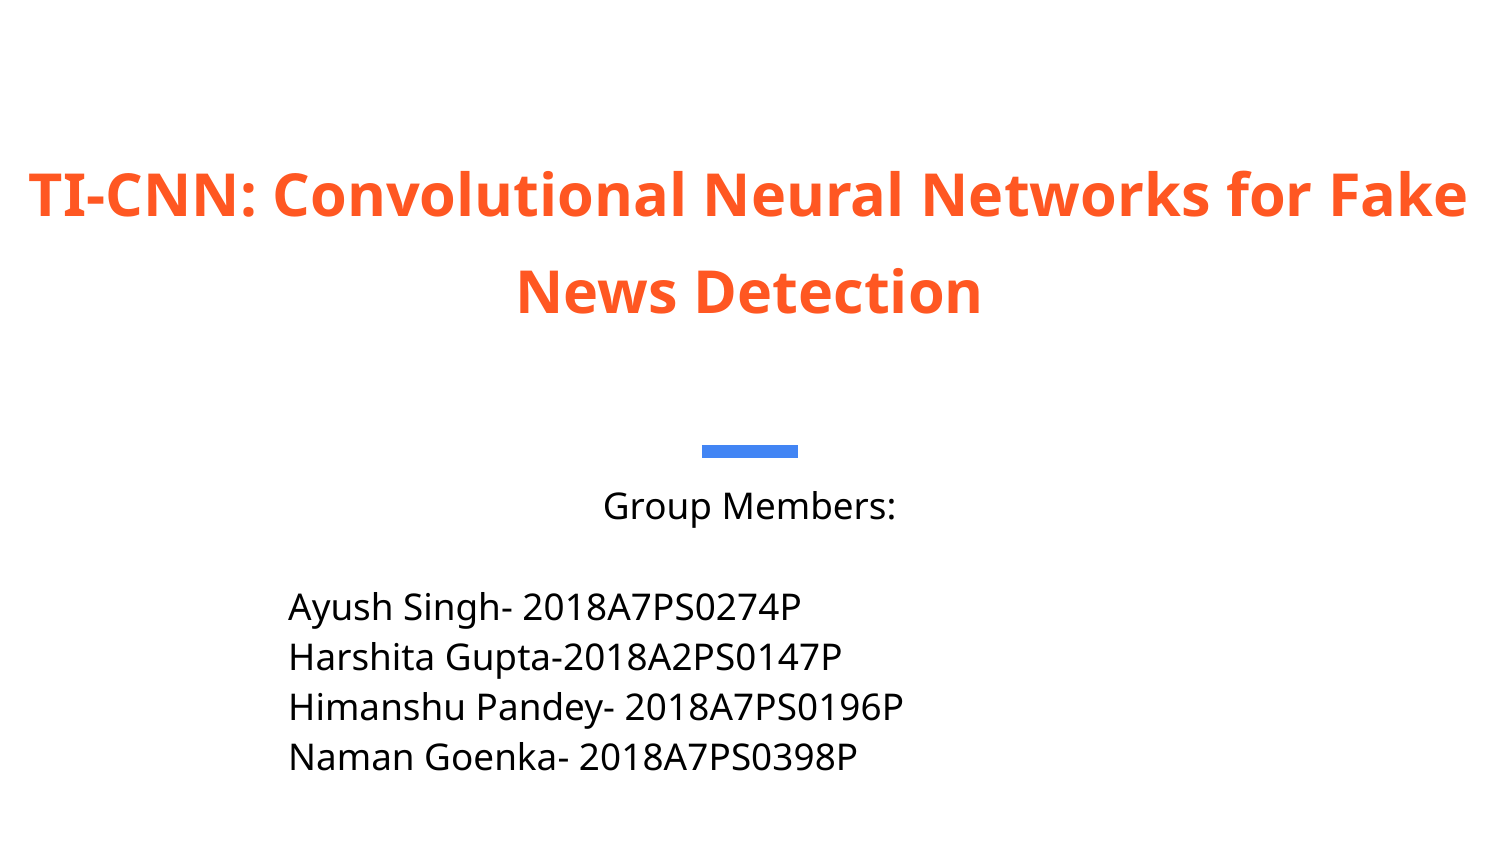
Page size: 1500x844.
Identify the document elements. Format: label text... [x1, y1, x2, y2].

subtitle Group Members: Ayush Singh- 2018A7PS0274P Harshita Gupta-2018A2PS0147P Himanshu Pandey- 2018A7PS0196P Naman Goenka- 2018A7PS0398P [51, 464, 1449, 844]
title TI-CNN: Convolutional Neural Networks for Fake News Detection [0, 122, 1500, 508]
